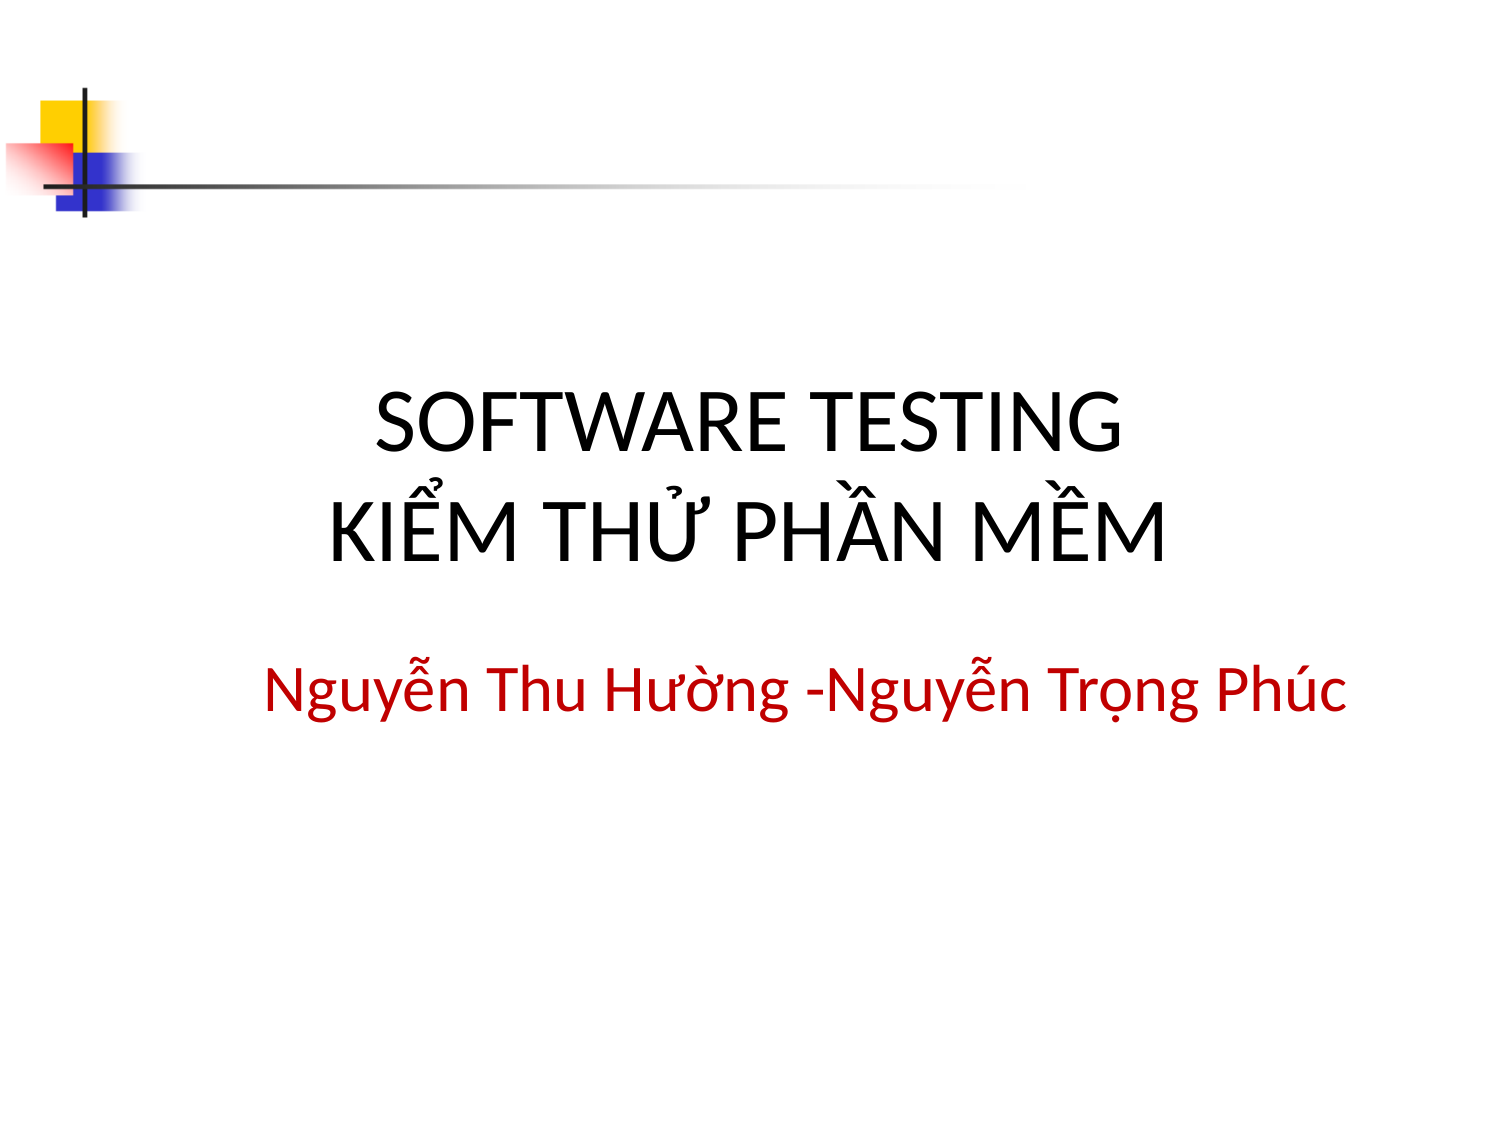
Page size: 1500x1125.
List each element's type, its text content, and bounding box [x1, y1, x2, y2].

subtitle Nguyễn Thu Hường -Nguyễn Trọng Phúc [225, 637, 1388, 775]
title SOFTWARE TESTING KIỂM THỬ PHẦN MỀM [112, 349, 1388, 591]
picture [0, 74, 1091, 232]
